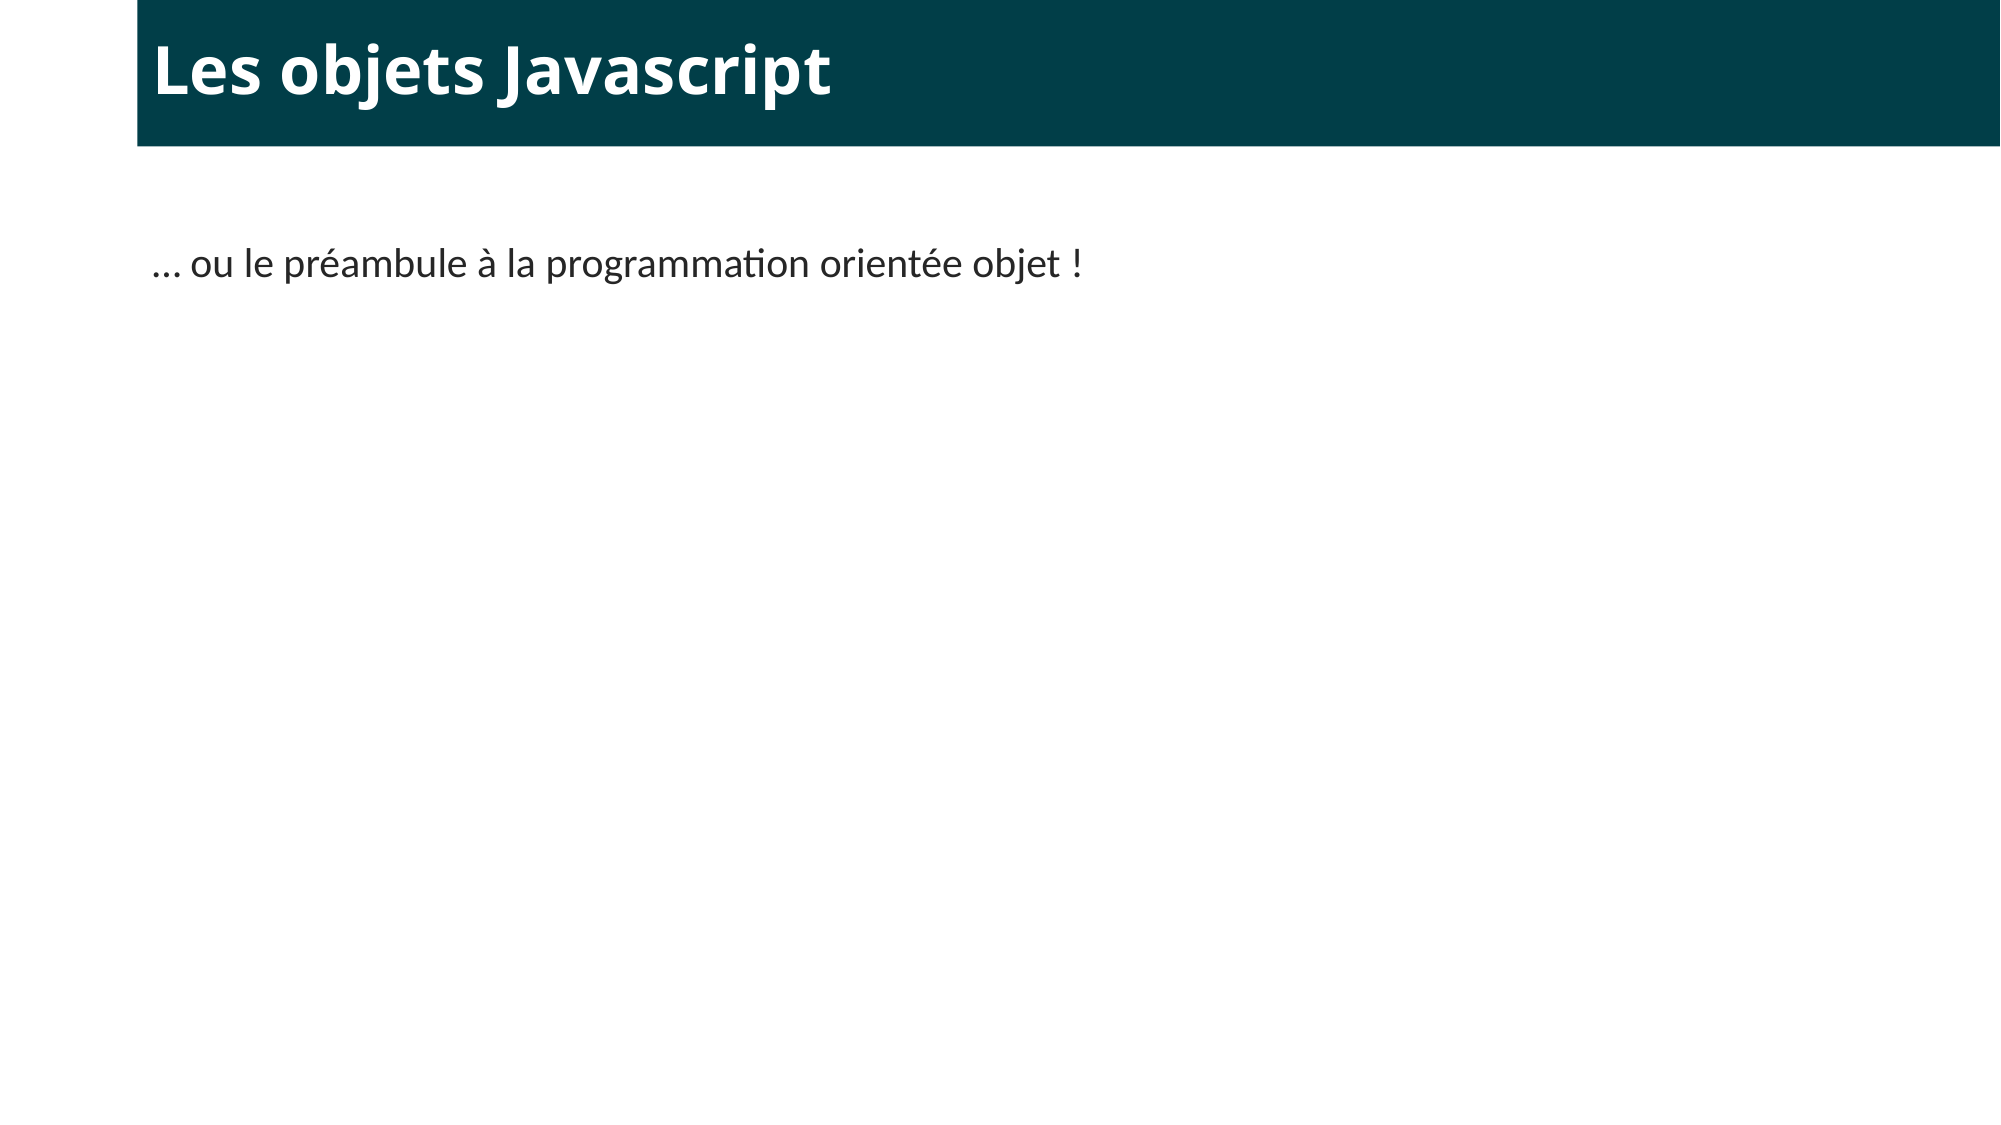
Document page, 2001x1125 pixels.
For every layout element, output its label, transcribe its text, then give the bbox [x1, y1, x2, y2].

list … ou le préambule à la programmation orientée objet ! [137, 234, 1863, 842]
title Les objets Javascript [137, 0, 1863, 147]
